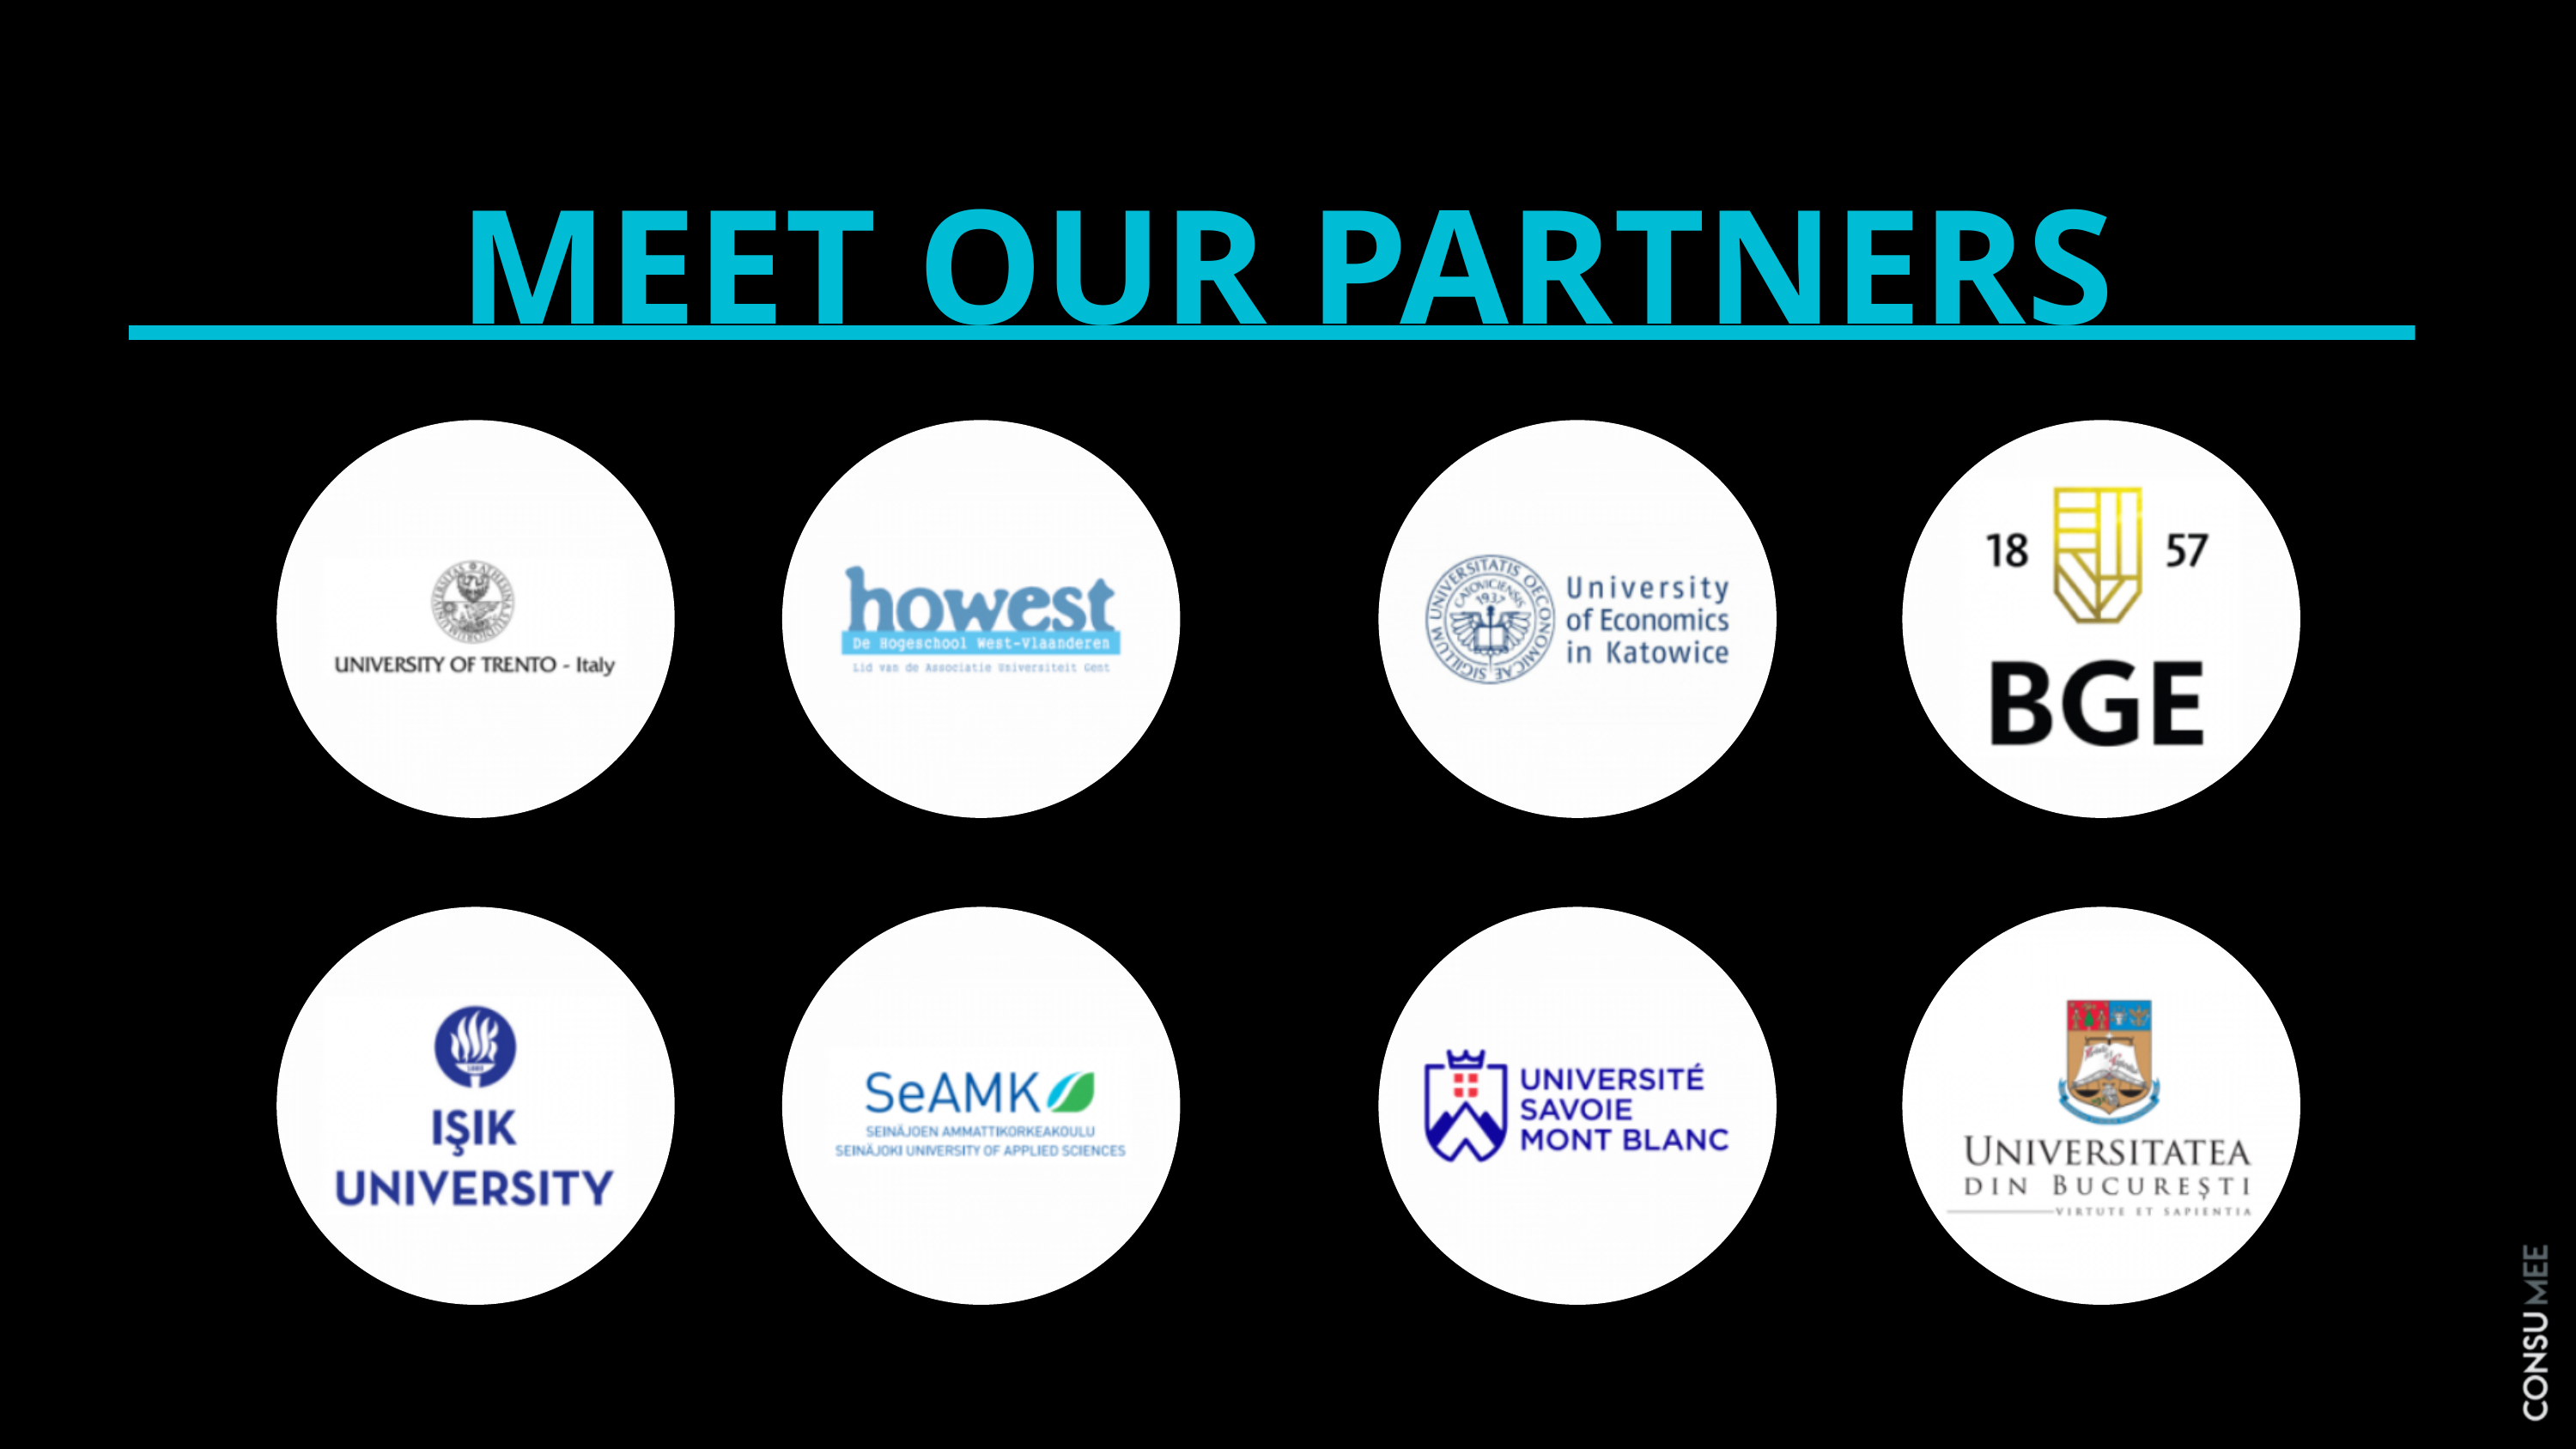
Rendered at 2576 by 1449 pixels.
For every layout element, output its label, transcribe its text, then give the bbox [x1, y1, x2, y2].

text_box [276, 906, 675, 1305]
text_box [276, 420, 675, 818]
text_box [1378, 906, 1777, 1305]
text_box [781, 906, 1181, 1305]
text_box MEET OUR PARTNERS [4, 92, 2569, 305]
text_box [781, 420, 1181, 818]
picture [2409, 1196, 2576, 1448]
text_box [129, 325, 2415, 340]
text_box [1902, 420, 2300, 818]
text_box [1378, 420, 1777, 818]
text_box [1902, 906, 2300, 1305]
